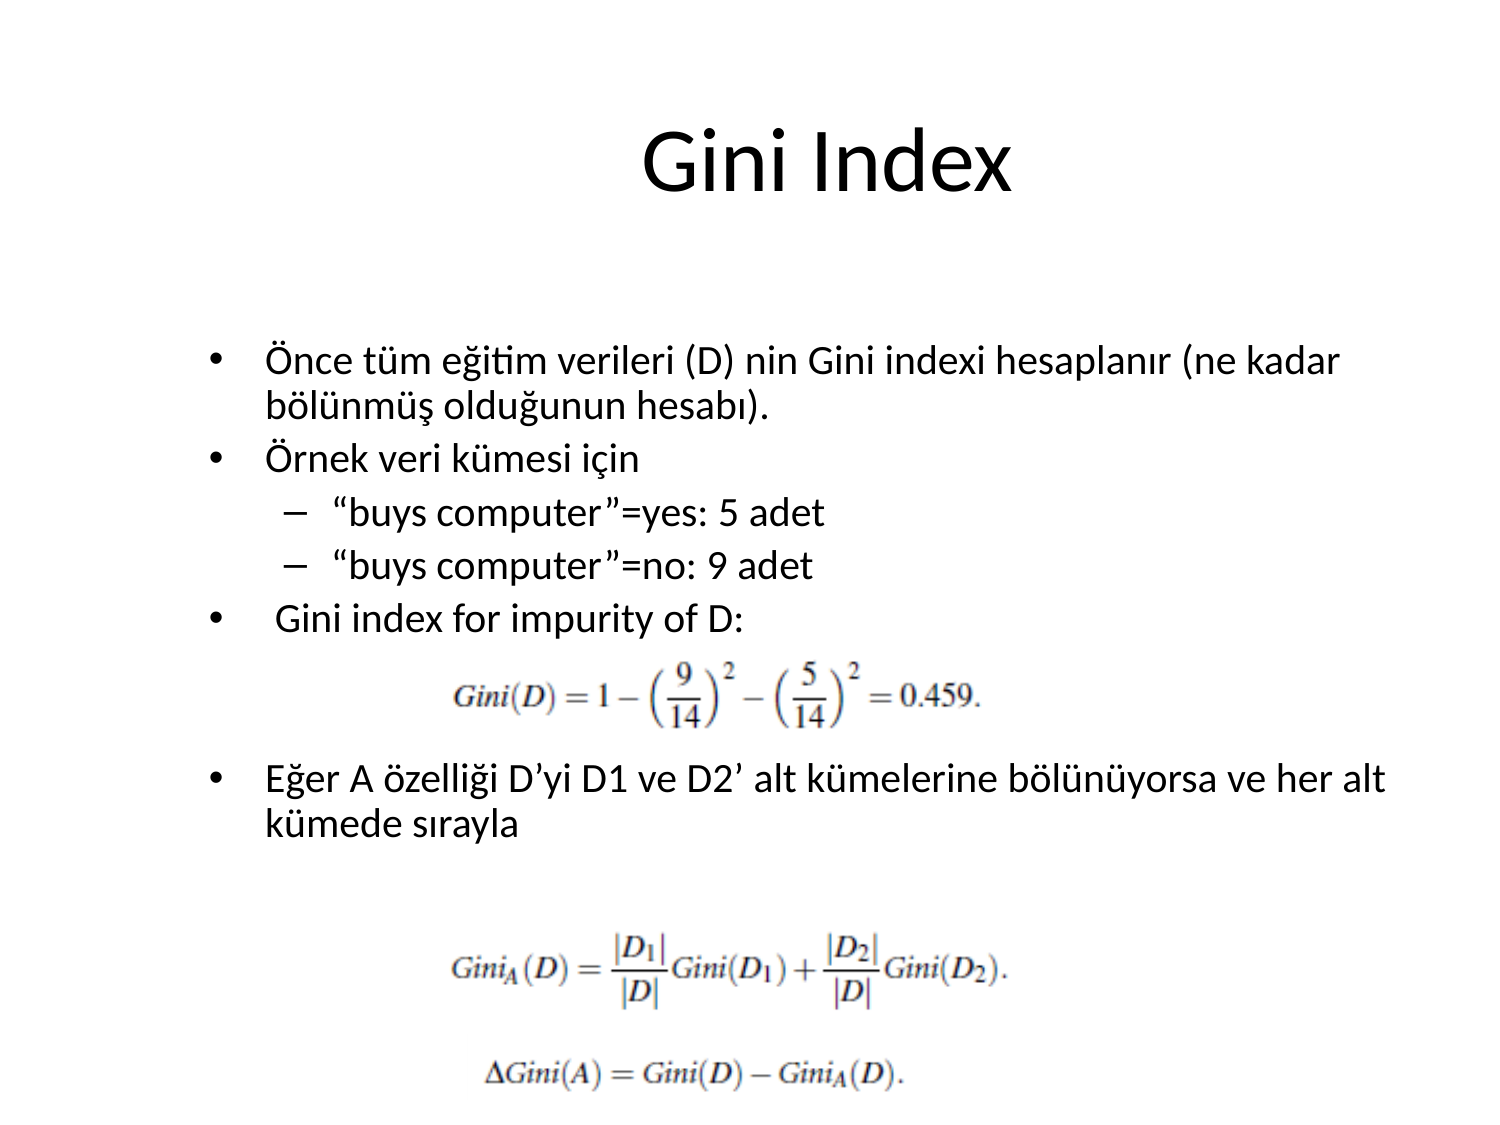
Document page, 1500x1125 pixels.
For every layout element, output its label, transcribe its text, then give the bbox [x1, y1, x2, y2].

picture [442, 904, 1025, 1027]
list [430, 656, 1005, 735]
picture [466, 1034, 923, 1100]
list Önce tüm eğitim verileri (D) nin Gini indexi hesaplanır (ne kadar bölünmüş olduğunun hesabı). Örnek veri kümesi için “buys computer”=yes: 5 adet “buys computer”=no: 9 adet Gini index for impurity of D: Eğer A özelliği D’yi D1 ve D2’ alt kümelerine bölünüyorsa ve her alt kümede sırayla [193, 331, 1483, 1006]
title Gini Index [188, 35, 1468, 275]
